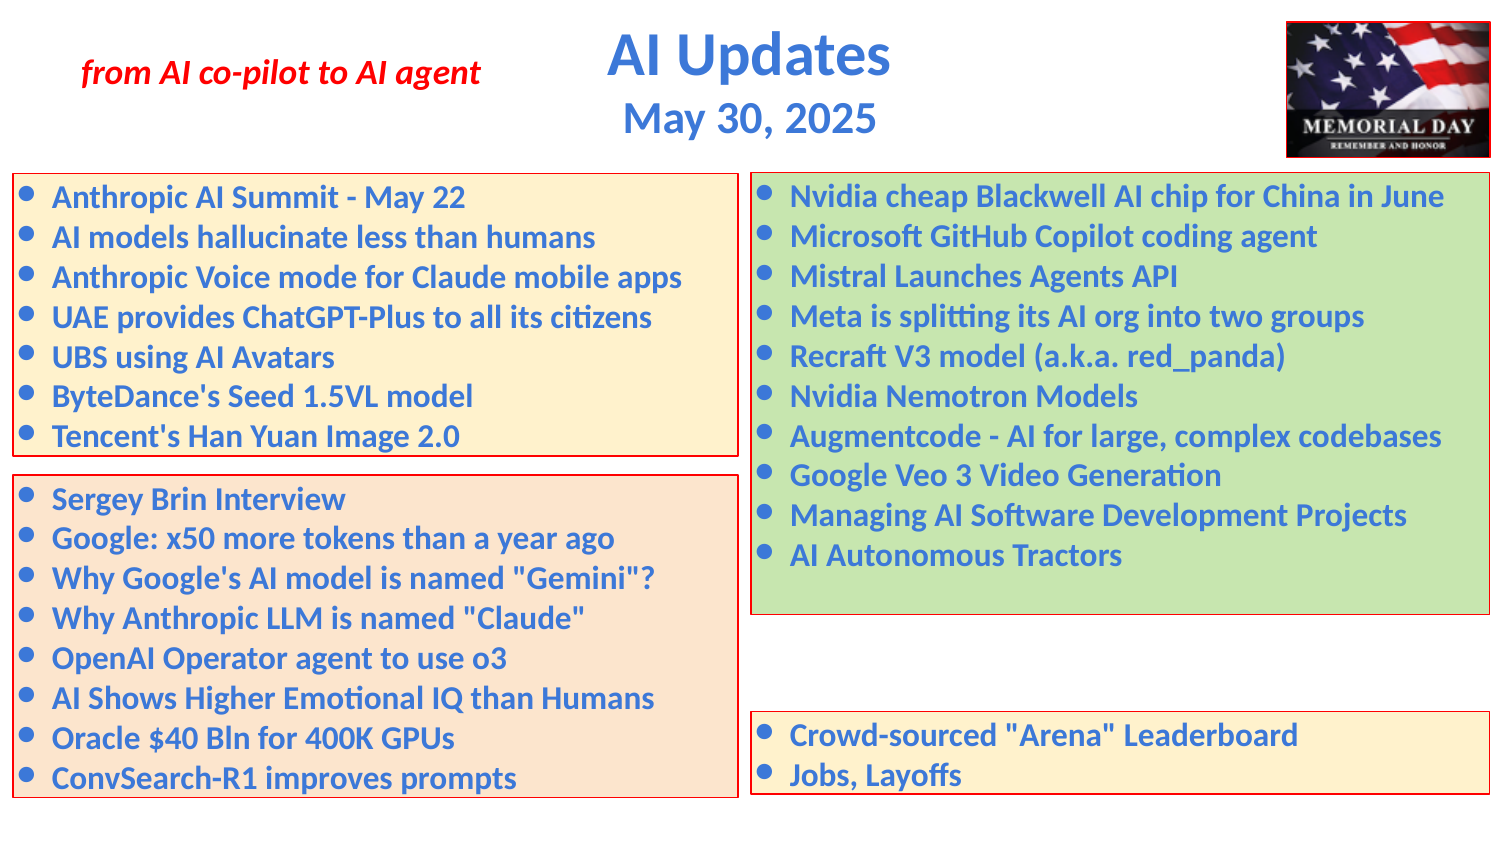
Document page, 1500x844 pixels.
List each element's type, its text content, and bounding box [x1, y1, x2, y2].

text_box Anthropic AI Summit - May 22 AI models hallucinate less than humans Anthropic Voice mode for Claude mobile apps UAE provides ChatGPT-Plus to all its citizens UBS using AI Avatars ByteDance's Seed 1.5VL model Tencent's Han Yuan Image 2.0 [12, 173, 738, 456]
text_box Nvidia cheap Blackwell AI chip for China in June Microsoft GitHub Copilot coding agent Mistral Launches Agents API Meta is splitting its AI org into two groups Recraft V3 model (a.k.a. red_panda) Nvidia Nemotron Models Augmentcode - AI for large, complex codebases Google Veo 3 Video Generation Managing AI Software Development Projects AI Autonomous Tractors [750, 172, 1490, 615]
text_box AI Updates May 30, 2025 [580, 11, 920, 145]
text_box Sergey Brin Interview Google: x50 more tokens than a year ago Why Google's AI model is named "Gemini"? Why Anthropic LLM is named "Claude" OpenAI Operator agent to use o3 AI Shows Higher Emotional IQ than Humans Oracle $40 Bln for 400K GPUs ConvSearch-R1 improves prompts [12, 475, 738, 798]
text_box from AI co-pilot to AI agent [79, 47, 531, 94]
text_box Crowd-sourced "Arena" Leaderboard Jobs, Layoffs [750, 711, 1490, 795]
picture [1287, 22, 1490, 158]
